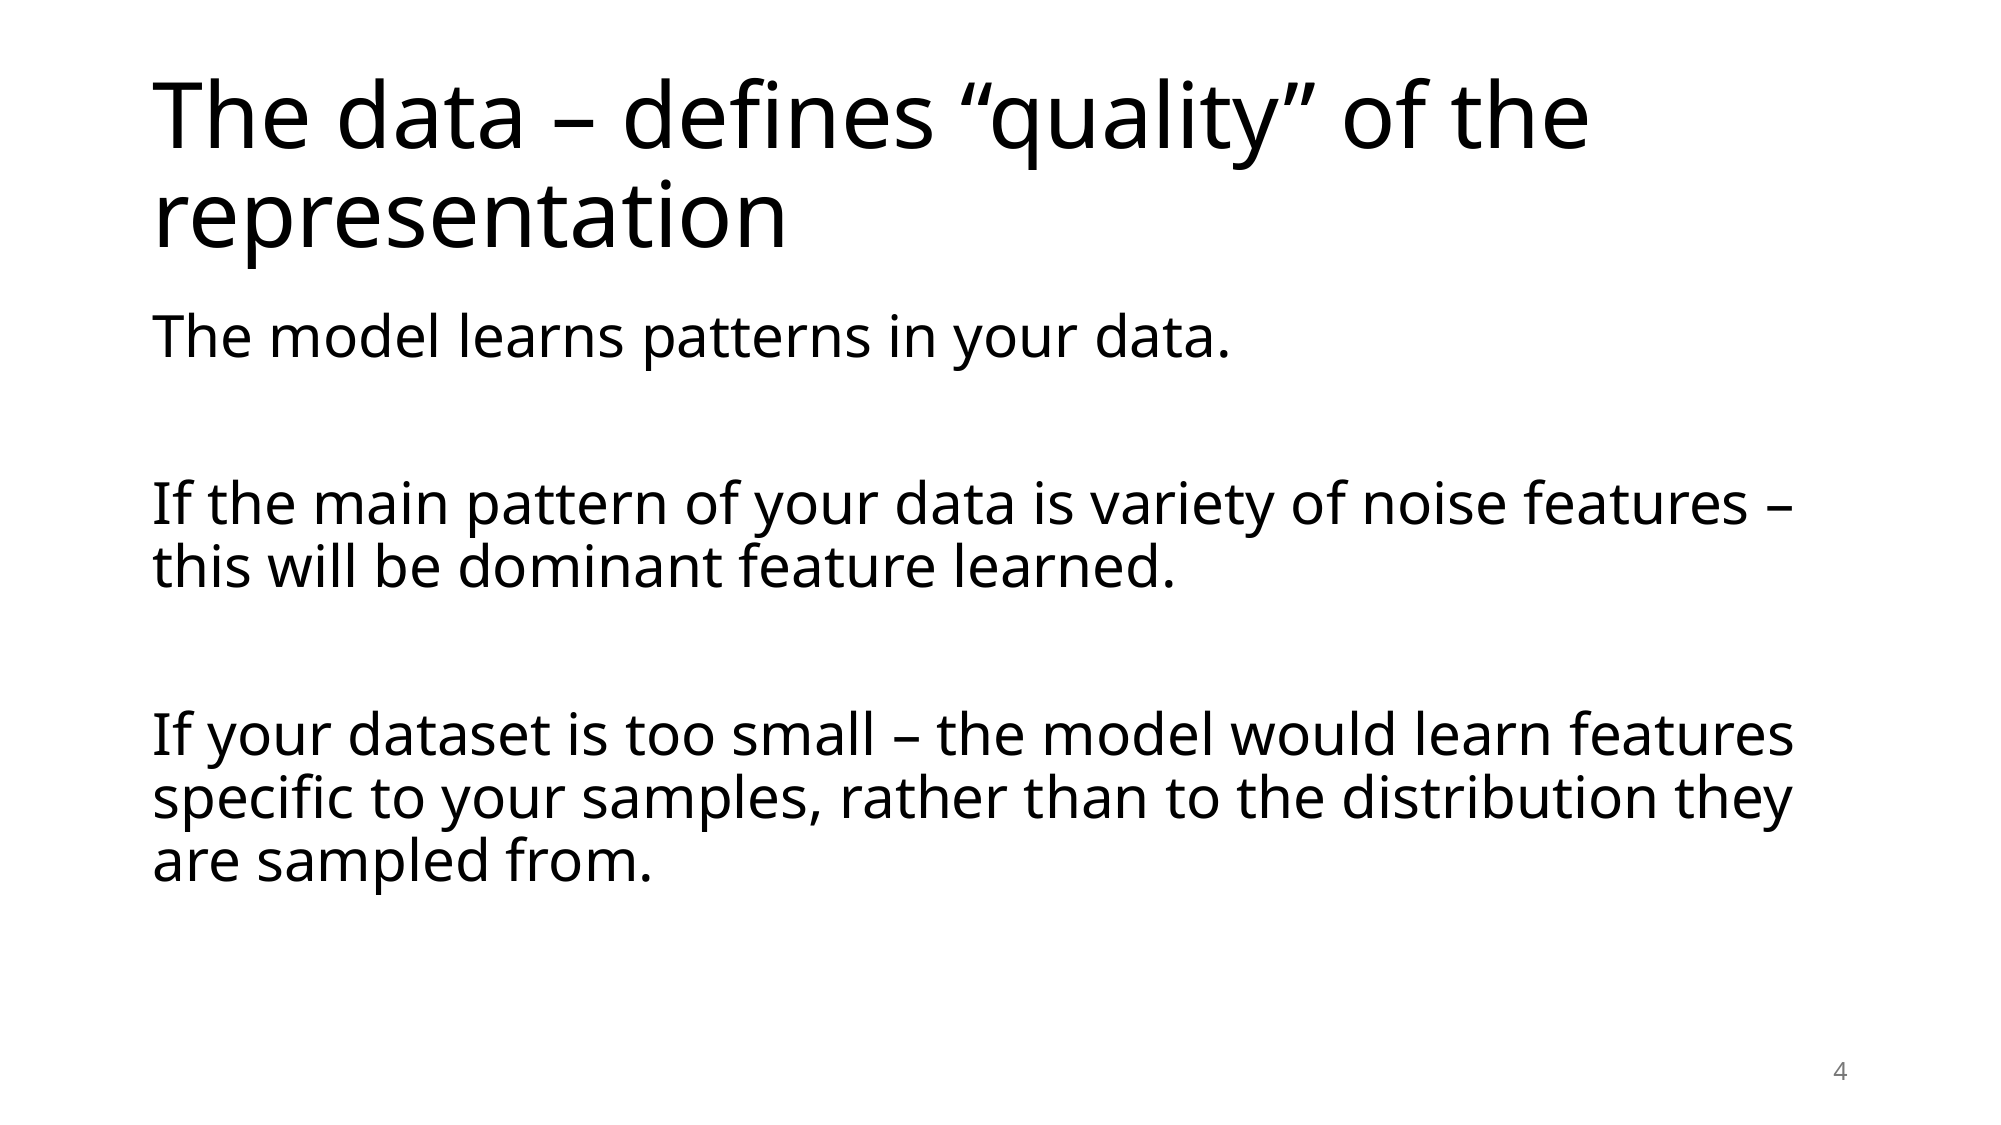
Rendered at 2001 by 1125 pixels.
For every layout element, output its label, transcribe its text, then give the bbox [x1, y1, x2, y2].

title The data – defines “quality” of the representation [137, 59, 1863, 278]
list The model learns patterns in your data. If the main pattern of your data is variety of noise features – this will be dominant feature learned. If your dataset is too small – the model would learn features specific to your samples, rather than to the distribution they are sampled from. [137, 299, 1863, 1014]
slide_number 4 [1412, 1042, 1863, 1103]
